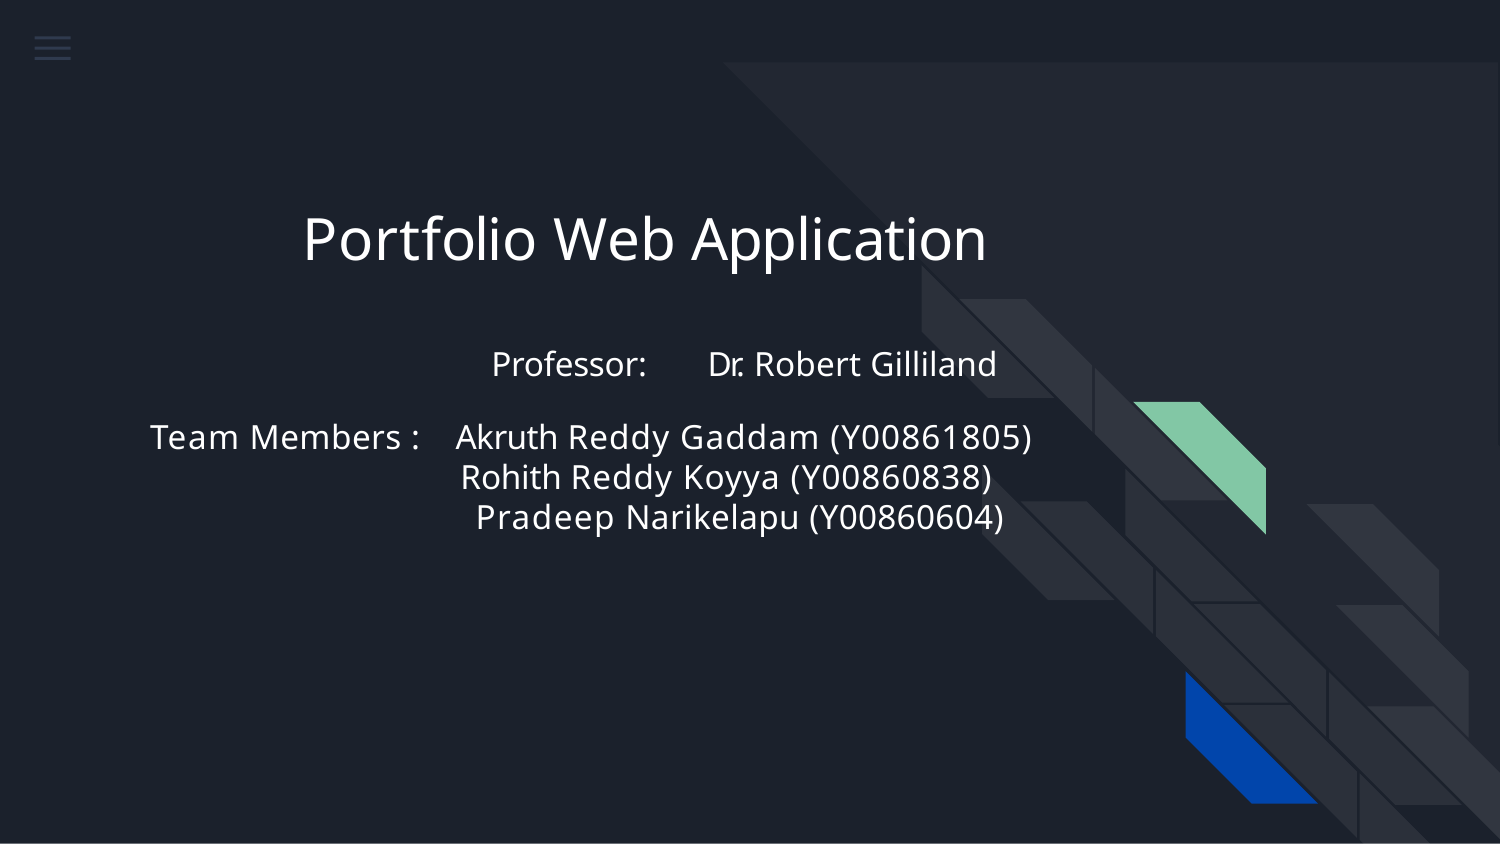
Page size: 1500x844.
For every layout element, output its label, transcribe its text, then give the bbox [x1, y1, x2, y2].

text_box [34, 56, 71, 60]
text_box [722, 62, 1500, 844]
text_box [34, 36, 71, 40]
text_box [34, 46, 71, 50]
text_box Professor: Dr. Robert Gilliland Team Members : Akruth Reddy Gaddam (Y00861805) Rohith Reddy Koyya (Y00860838) Pradeep Narikelapu (Y00860604) [34, 341, 717, 537]
title Portfolio Web Application [300, 199, 717, 341]
